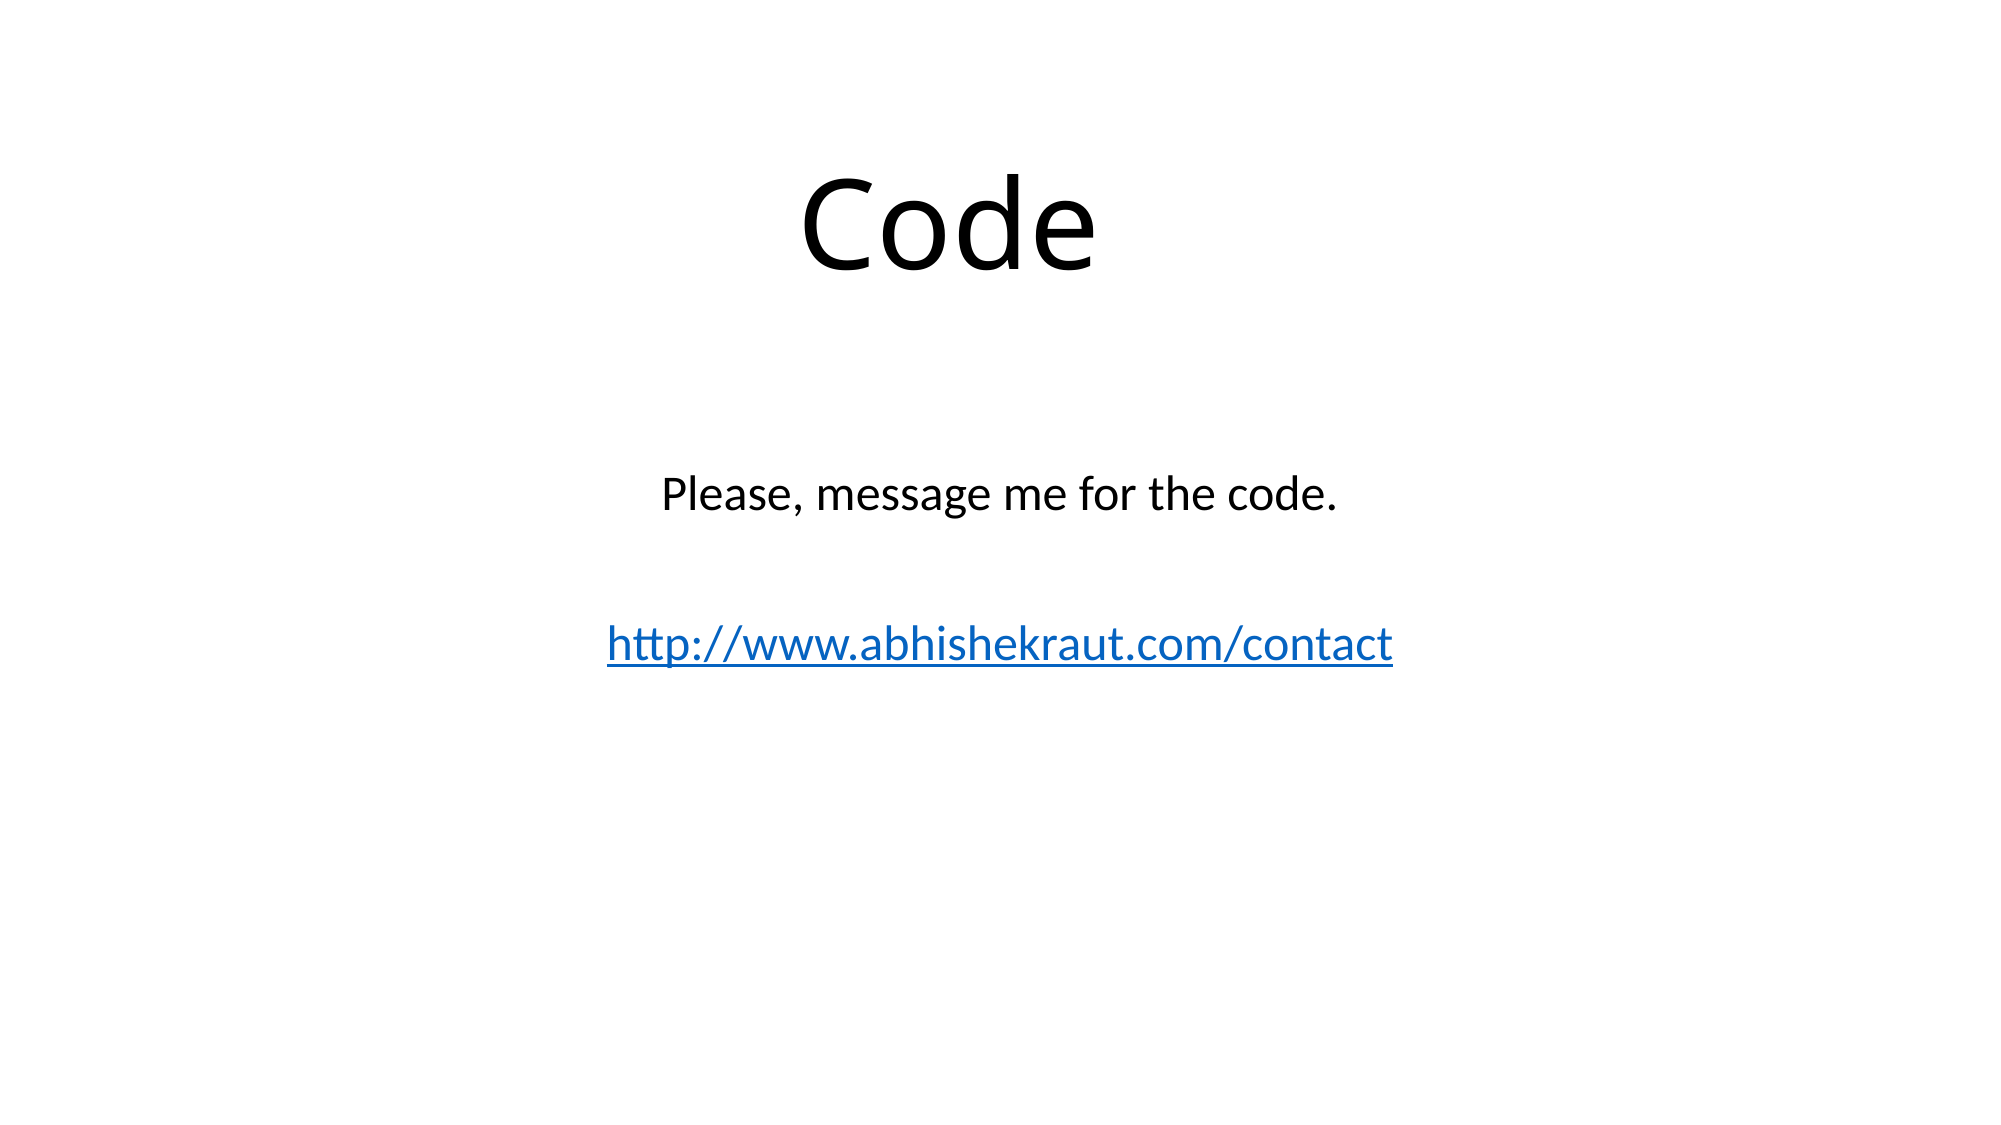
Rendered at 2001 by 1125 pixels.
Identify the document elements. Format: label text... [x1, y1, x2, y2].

subtitle Please, message me for the code. http://www.abhishekraut.com/contact [249, 459, 1750, 732]
title Code [199, 104, 1699, 305]
